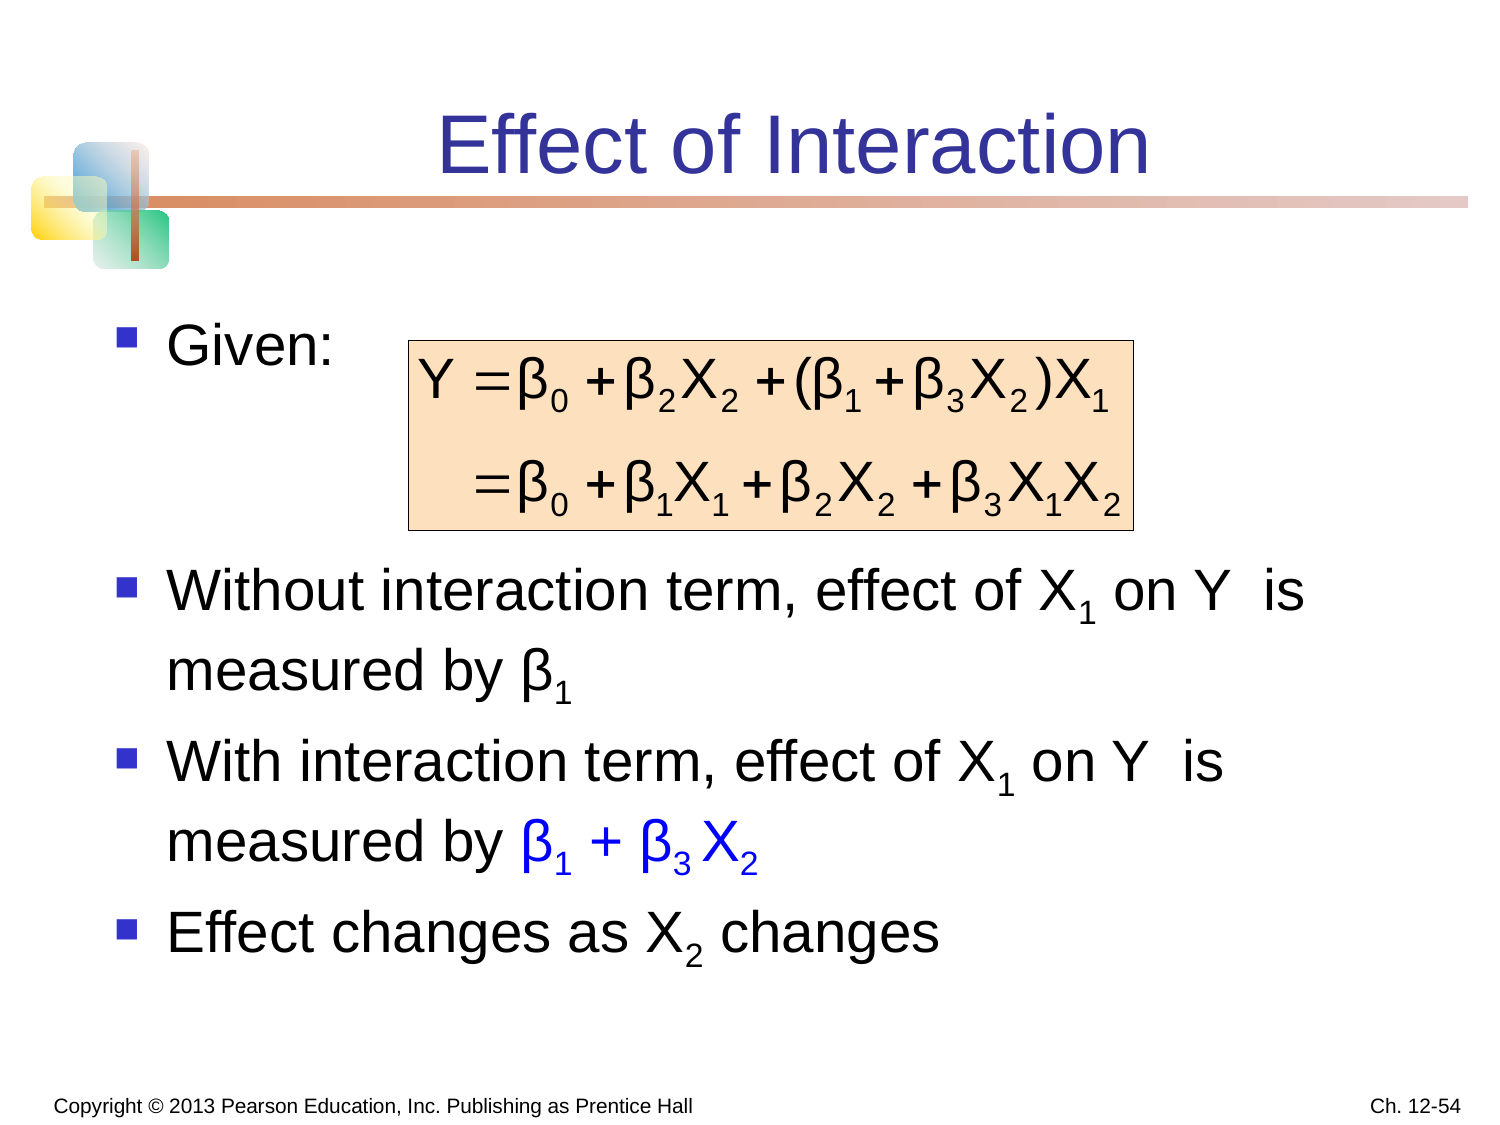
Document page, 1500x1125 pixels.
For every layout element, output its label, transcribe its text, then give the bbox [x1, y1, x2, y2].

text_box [407, 340, 1134, 531]
footer Copyright © 2013 Pearson Education, Inc. Publishing as Prentice Hall [1, 1071, 746, 1125]
title Effect of Interaction [188, 34, 1401, 198]
slide_number Ch. 12-54 [1124, 1071, 1476, 1125]
list Given: Without interaction term, effect of X1 on Y is measured by β1 With interaction term, effect of X1 on Y is measured by β1 + β3 X2 Effect changes as X2 changes [99, 299, 1426, 1044]
